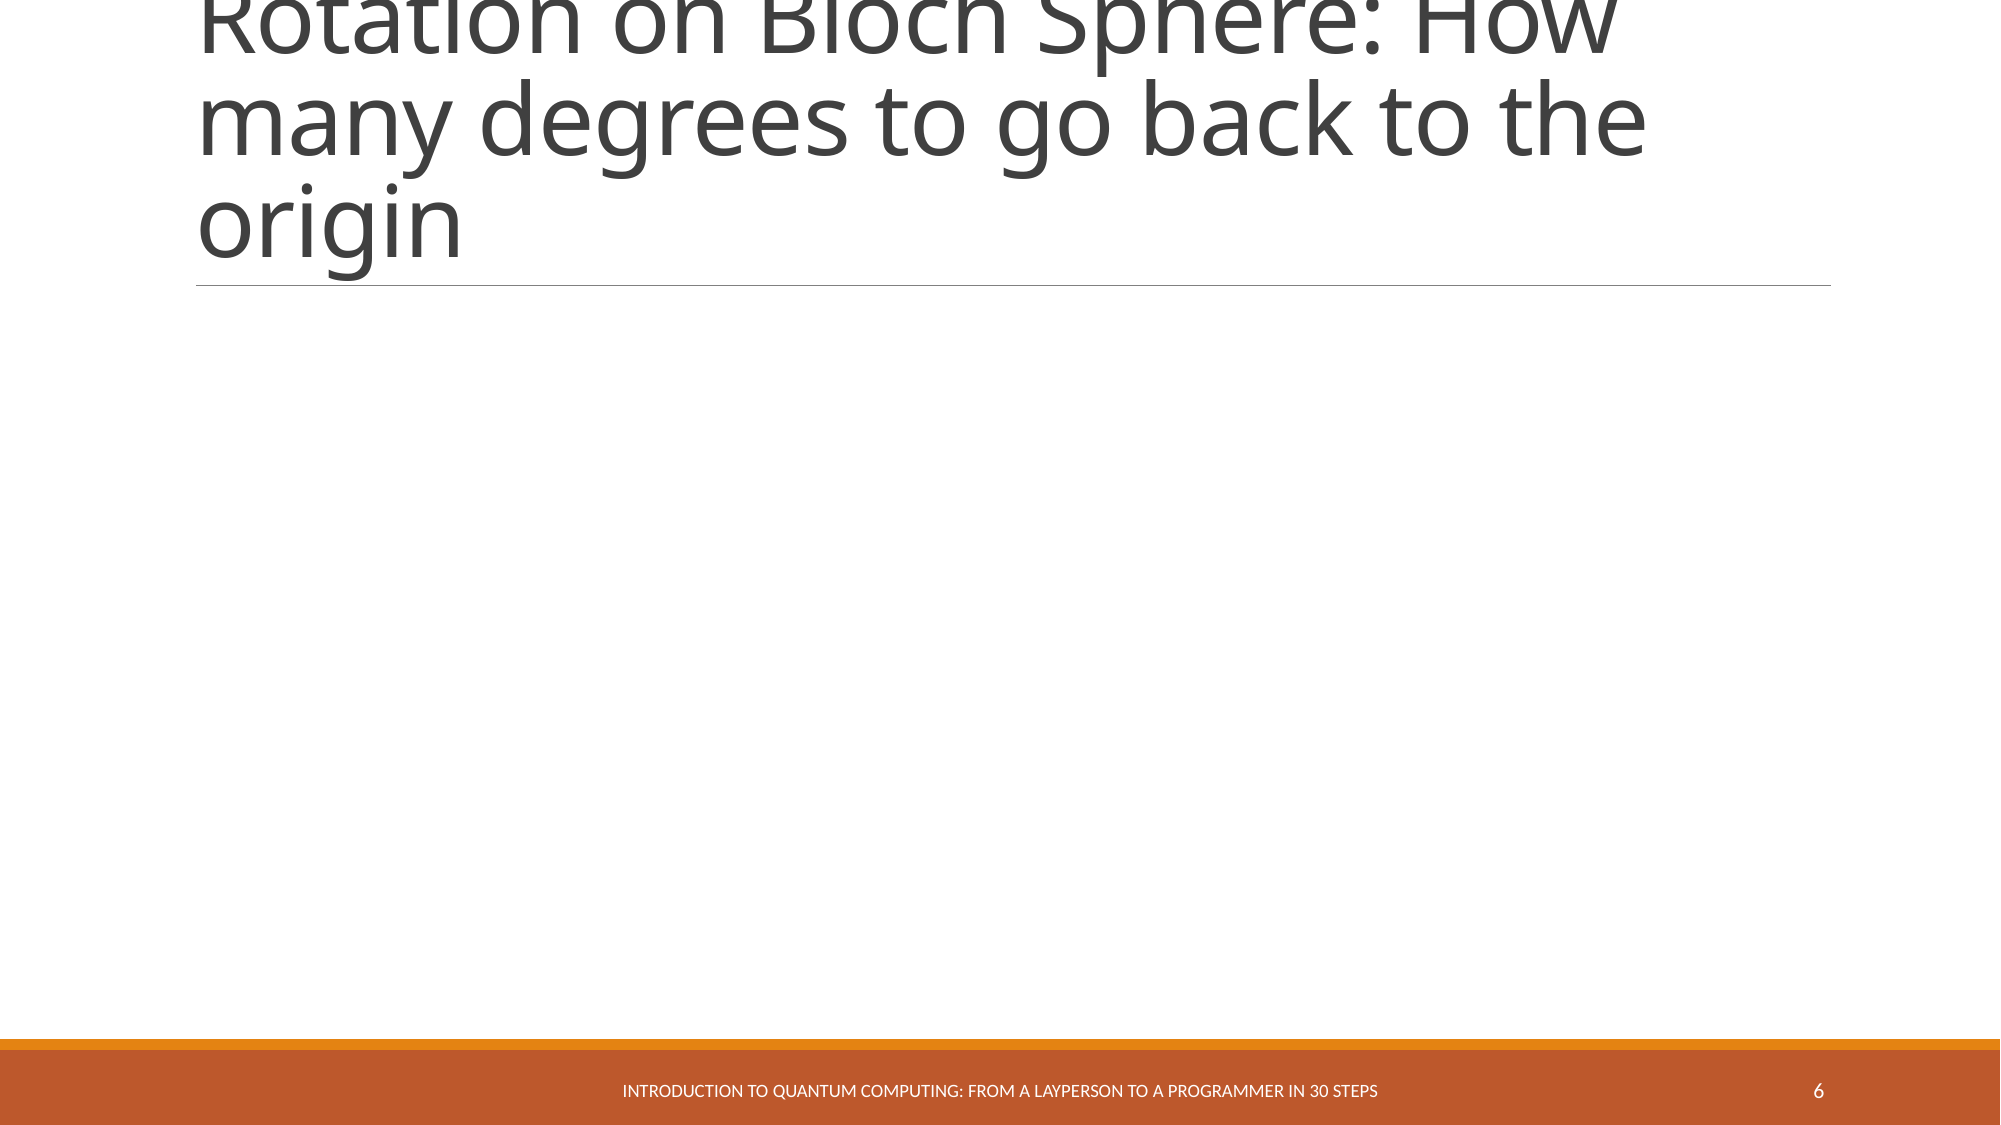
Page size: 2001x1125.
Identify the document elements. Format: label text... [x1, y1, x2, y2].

title Rotation on Bloch Sphere: How many degrees to go back to the origin [180, 47, 1830, 285]
slide_number 6 [1624, 1059, 1840, 1120]
footer Introduction to Quantum Computing: From a Layperson to a Programmer in 30 Steps [604, 1059, 1396, 1120]
